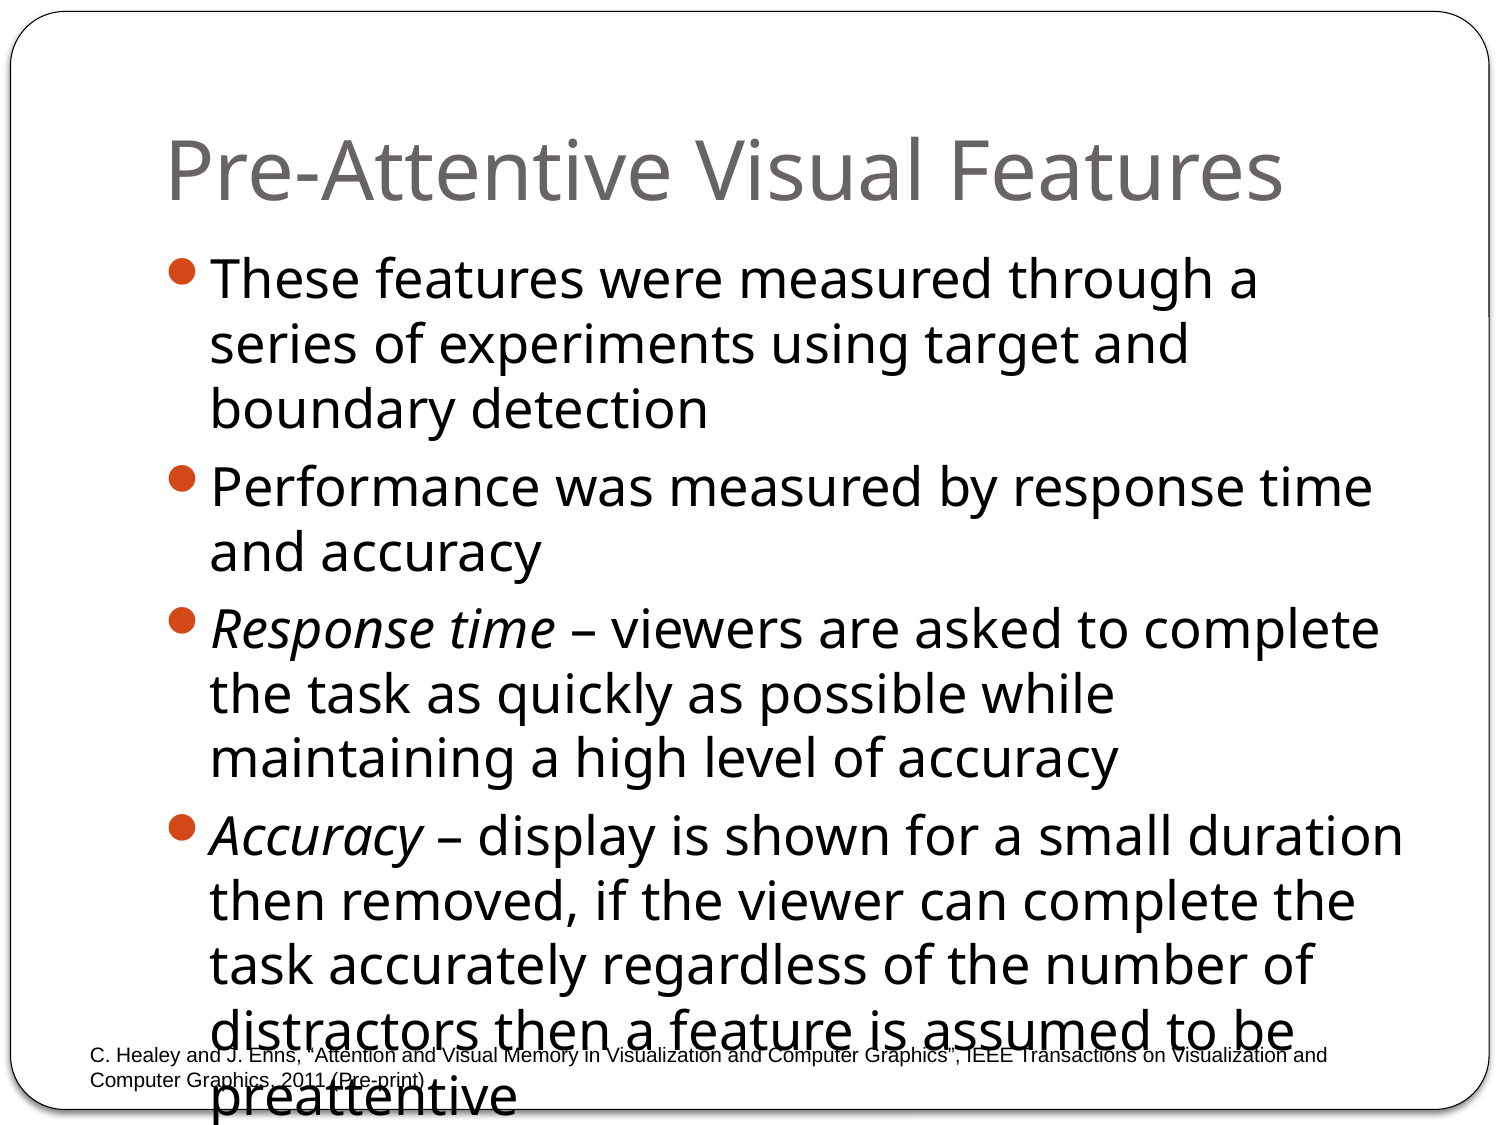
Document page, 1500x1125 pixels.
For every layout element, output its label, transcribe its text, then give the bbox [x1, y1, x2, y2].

list These features were measured through a series of experiments using target and boundary detection Performance was measured by response time and accuracy Response time – viewers are asked to complete the task as quickly as possible while maintaining a high level of accuracy Accuracy – display is shown for a small duration then removed, if the viewer can complete the task accurately regardless of the number of distractors then a feature is assumed to be preattentive [150, 237, 1425, 988]
text_box C. Healey and J. Enns, “Attention and Visual Memory in Visualization and Computer Graphics”, IEEE Transactions on Visualization and Computer Graphics, 2011 (Pre-print) [74, 1034, 1394, 1099]
title Pre-Attentive Visual Features [150, 45, 1425, 233]
